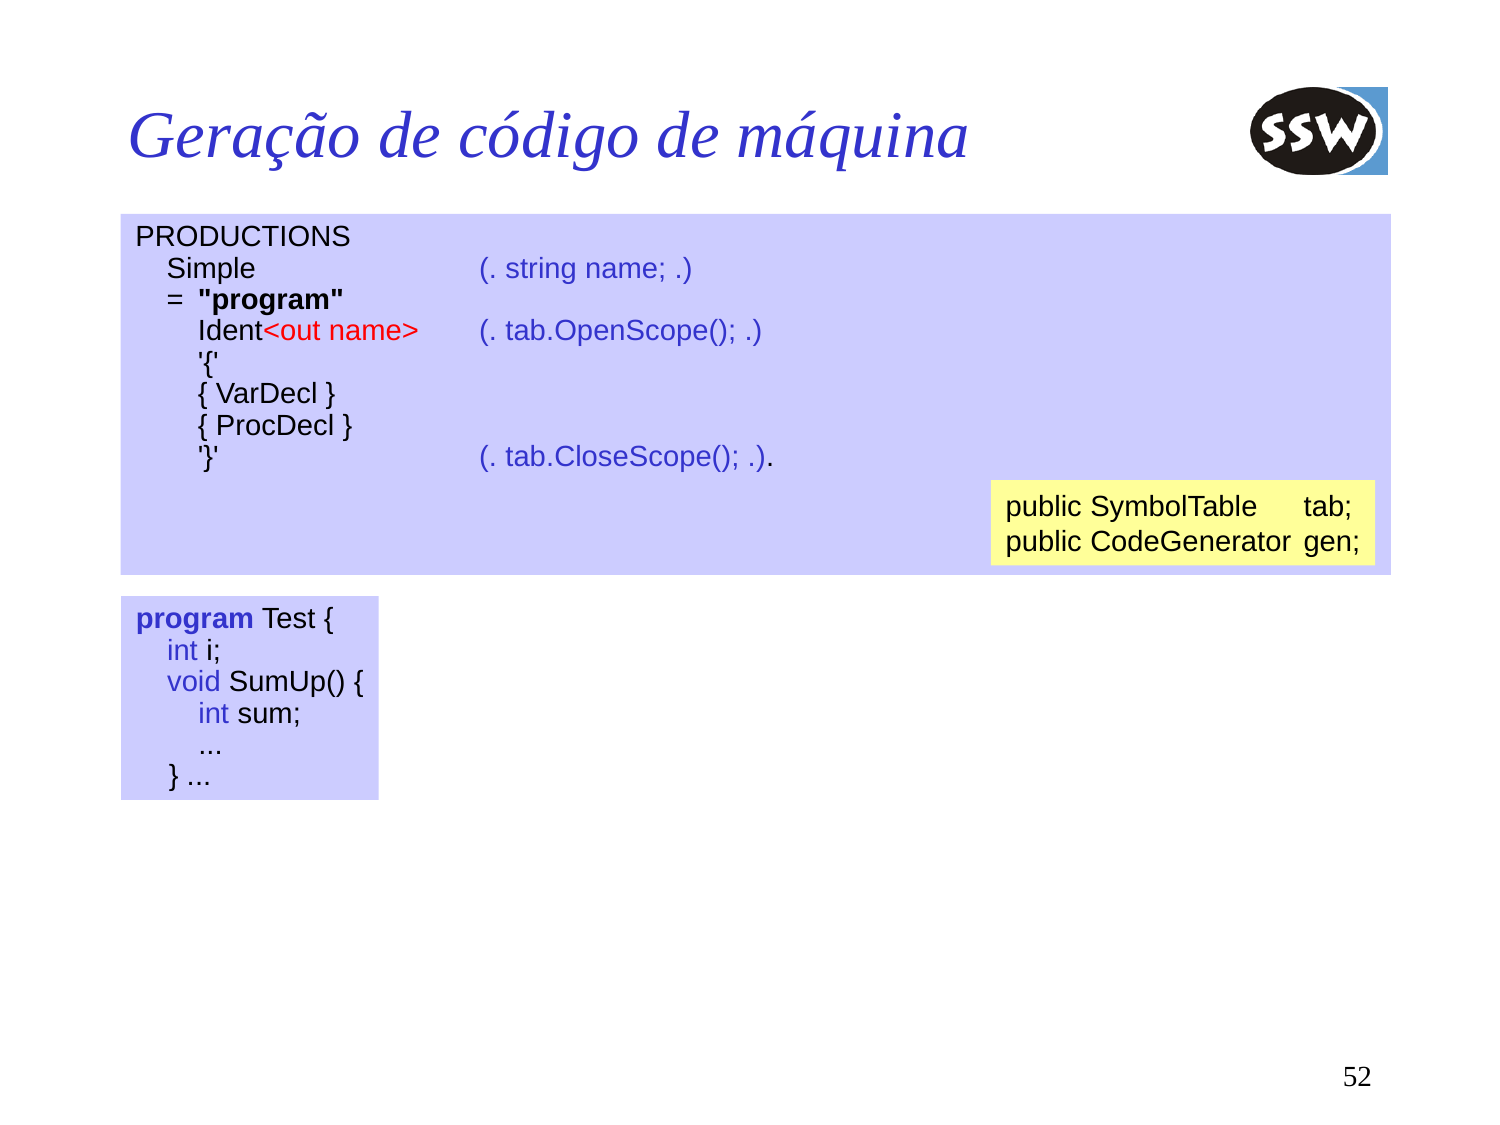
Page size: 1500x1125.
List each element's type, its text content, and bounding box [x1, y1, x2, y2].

text_box public SymbolTable tab; public CodeGenerator gen; [990, 480, 1376, 566]
picture [1250, 87, 1388, 175]
text_box PRODUCTIONS Simple (. string name; .) = "program" Ident<out name> (. tab.OpenScope(); .) '{' { VarDecl } { ProcDecl } '}' (. tab.CloseScope(); .). [120, 213, 1391, 575]
text_box program Test { int i; void SumUp() { int sum; ... } ... [121, 596, 379, 800]
slide_number 52 [1074, 1049, 1388, 1101]
title Geração de código de máquina [112, 74, 1238, 188]
